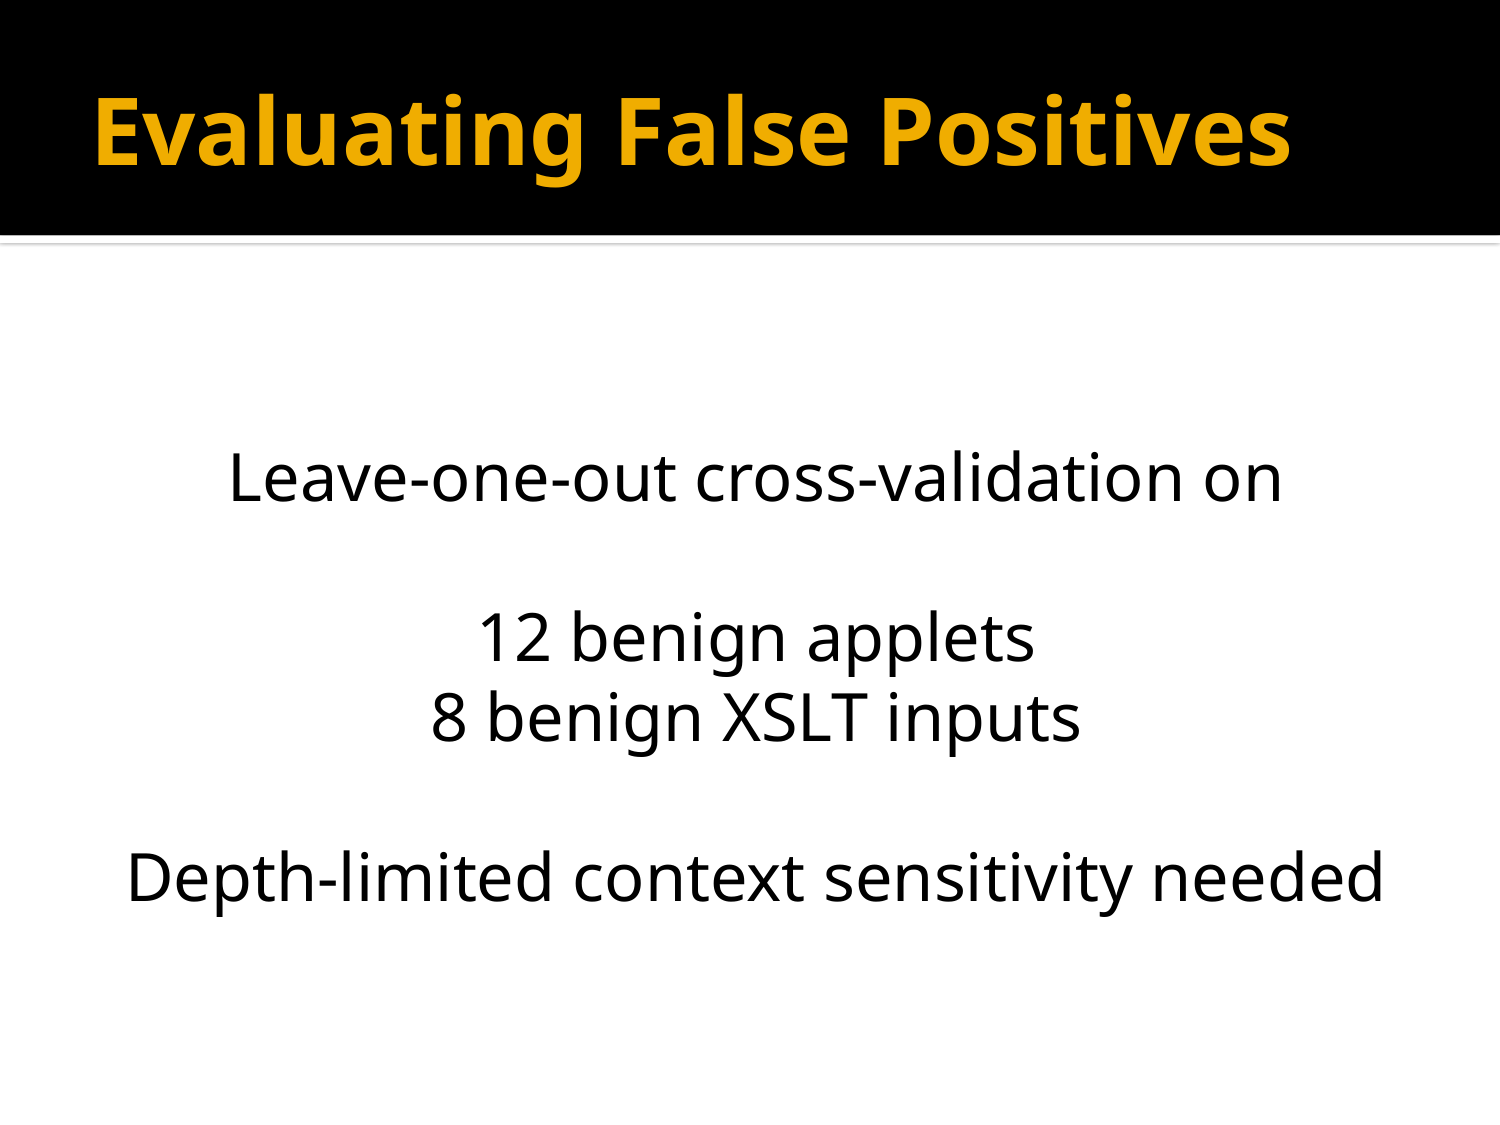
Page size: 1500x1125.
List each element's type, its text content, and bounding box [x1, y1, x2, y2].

list Leave-one-out cross-validation on 12 benign applets 8 benign XSLT inputs Depth-limited context sensitivity needed [75, 291, 1425, 1050]
title Evaluating False Positives [75, 25, 1425, 231]
